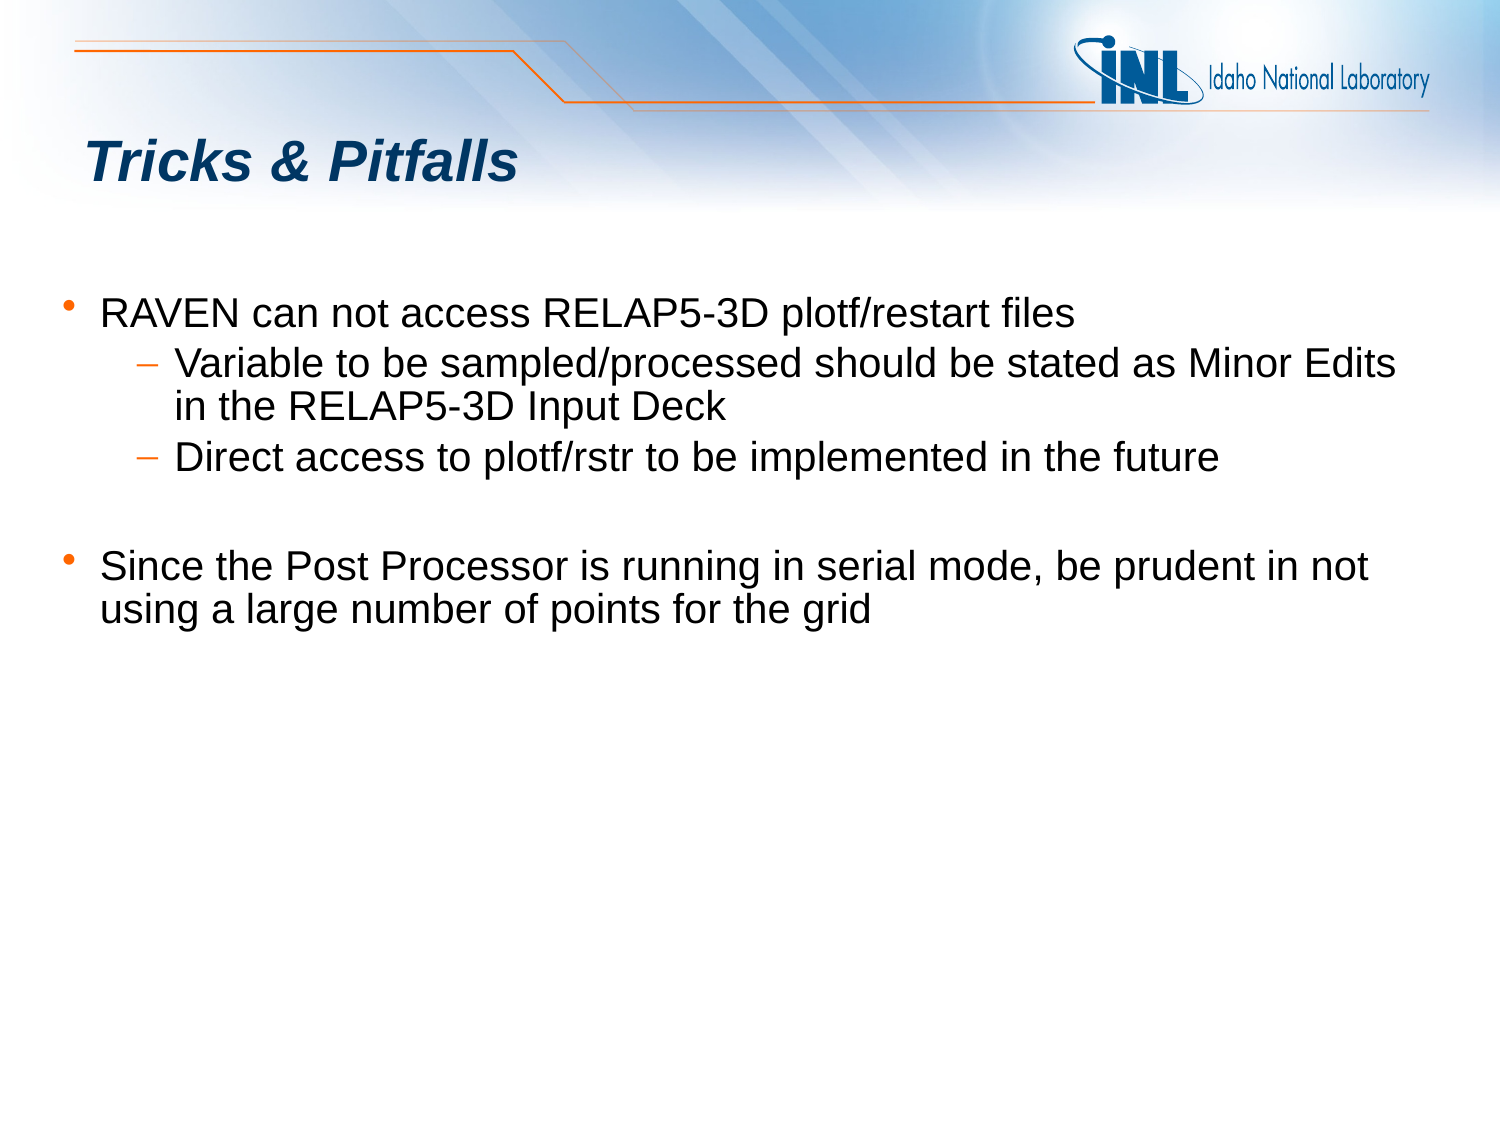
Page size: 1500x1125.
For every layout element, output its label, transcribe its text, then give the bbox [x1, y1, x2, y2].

title Tricks & Pitfalls [83, 133, 1439, 196]
list RAVEN can not access RELAP5-3D plotf/restart files Variable to be sampled/processed should be stated as Minor Edits in the RELAP5-3D Input Deck Direct access to plotf/rstr to be implemented in the future Since the Post Processor is running in serial mode, be prudent in not using a large number of points for the grid [61, 236, 1417, 979]
picture [0, 0, 1500, 1125]
